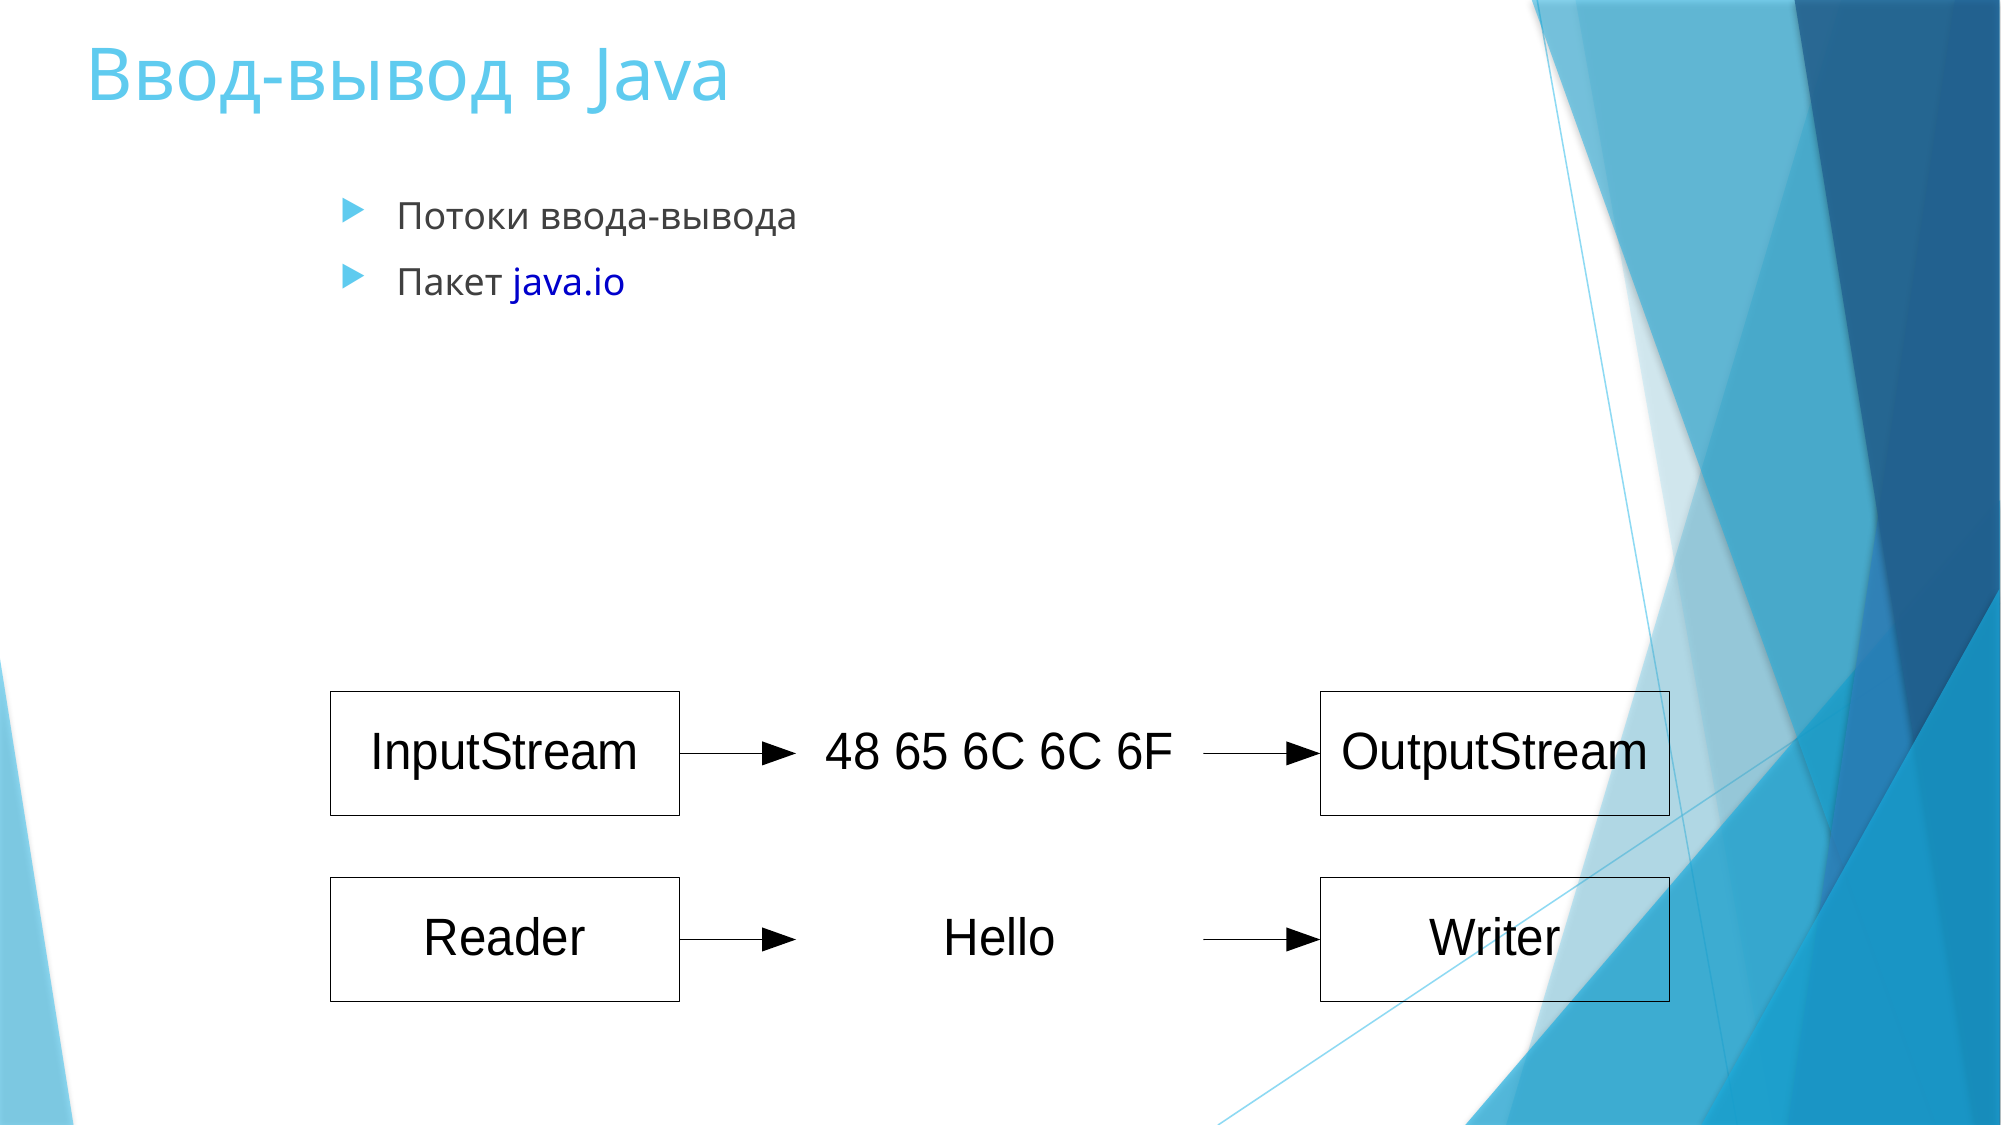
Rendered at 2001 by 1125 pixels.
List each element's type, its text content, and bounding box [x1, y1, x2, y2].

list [324, 685, 1676, 1008]
list Потоки ввода-вывода Пакет java.io [324, 184, 1675, 608]
footer [102, 1070, 1914, 1125]
title Ввод-вывод в Java [70, 20, 2000, 126]
